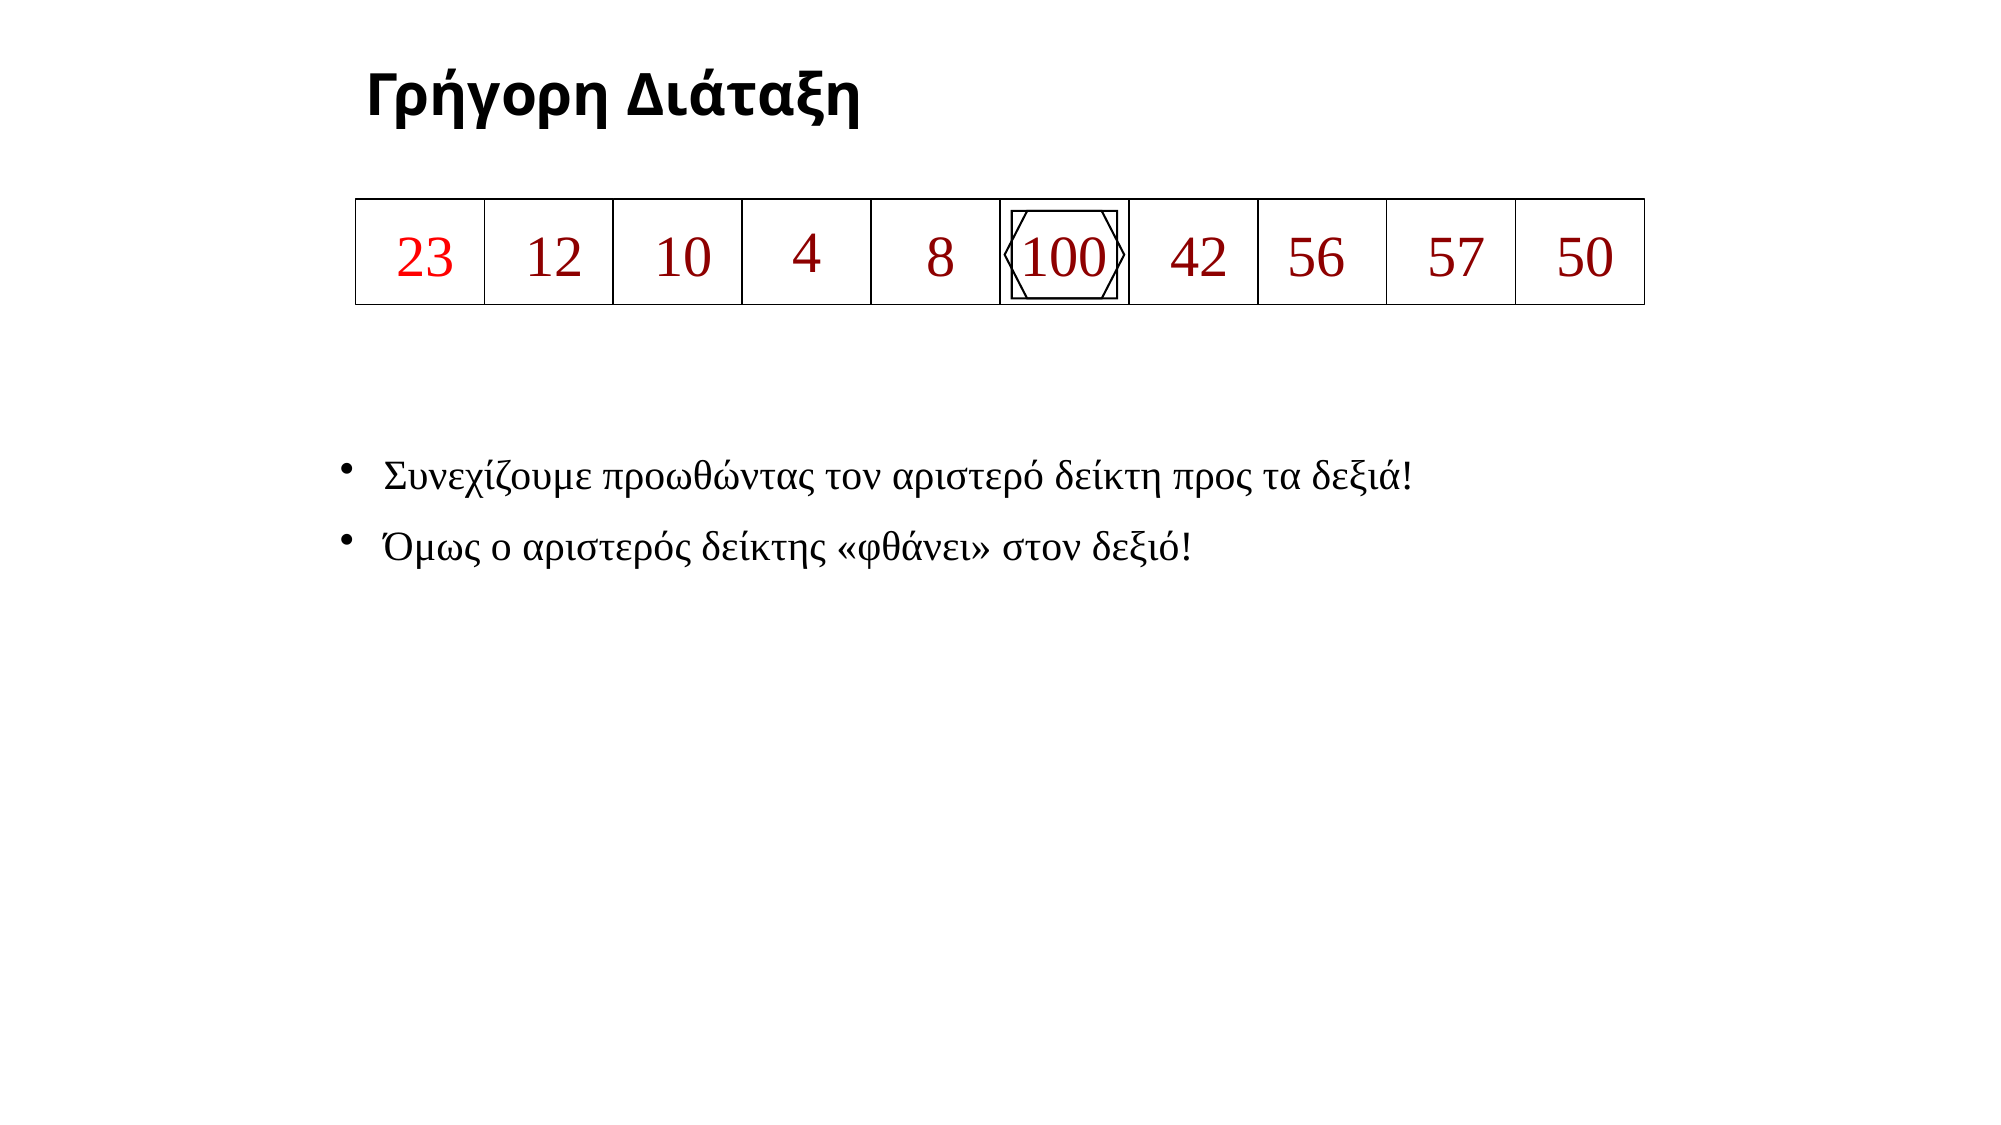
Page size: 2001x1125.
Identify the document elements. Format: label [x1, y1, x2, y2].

text_box [324, 440, 1700, 577]
title [350, 54, 1626, 140]
text_box [355, 199, 1645, 305]
